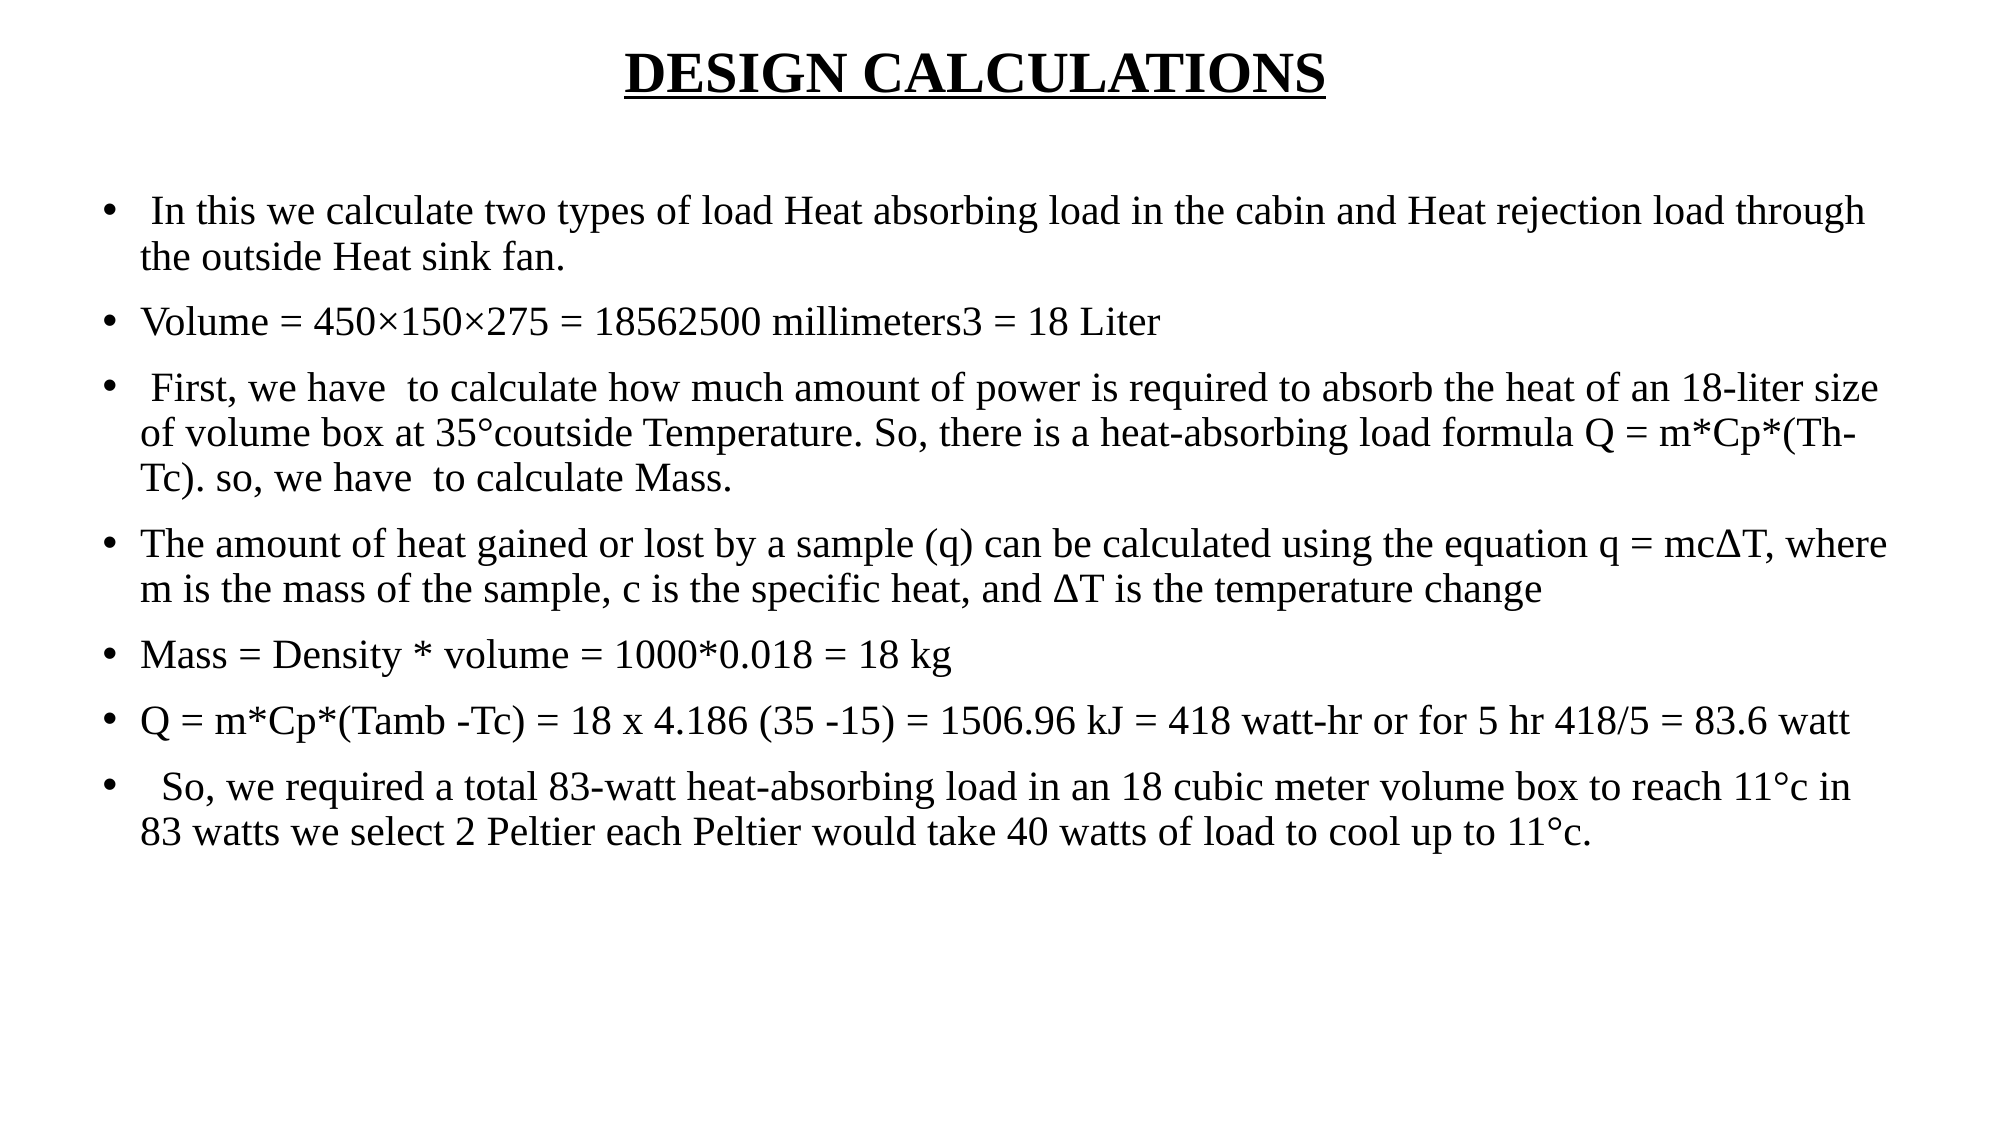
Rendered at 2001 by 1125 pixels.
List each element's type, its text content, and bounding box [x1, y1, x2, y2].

title DESIGN CALCULATIONS [113, 20, 1838, 181]
list In this we calculate two types of load Heat absorbing load in the cabin and Heat rejection load through the outside Heat sink fan. Volume = 450×150×275 = 18562500 millimeters3 = 18 Liter First, we have to calculate how much amount of power is required to absorb the heat of an 18-liter size of volume box at 35°coutside Temperature. So, there is a heat-absorbing load formula Q = m*Cp*(Th- Tc). so, we have to calculate Mass. The amount of heat gained or lost by a sample (q) can be calculated using the equation q = mcΔT, where m is the mass of the sample, c is the specific heat, and ΔT is the temperature change Mass = Density * volume = 1000*0.018 = 18 kg Q = m*Cp*(Tamb -Tc) = 18 x 4.186 (35 -15) = 1506.96 kJ = 418 watt-hr or for 5 hr 418/5 = 83.6 watt So, we required a total 83-watt heat-absorbing load in an 18 cubic meter volume box to reach 11°c in 83 watts we select 2 Peltier each Peltier would take 40 watts of load to cool up to 11°c. [87, 181, 1913, 1062]
